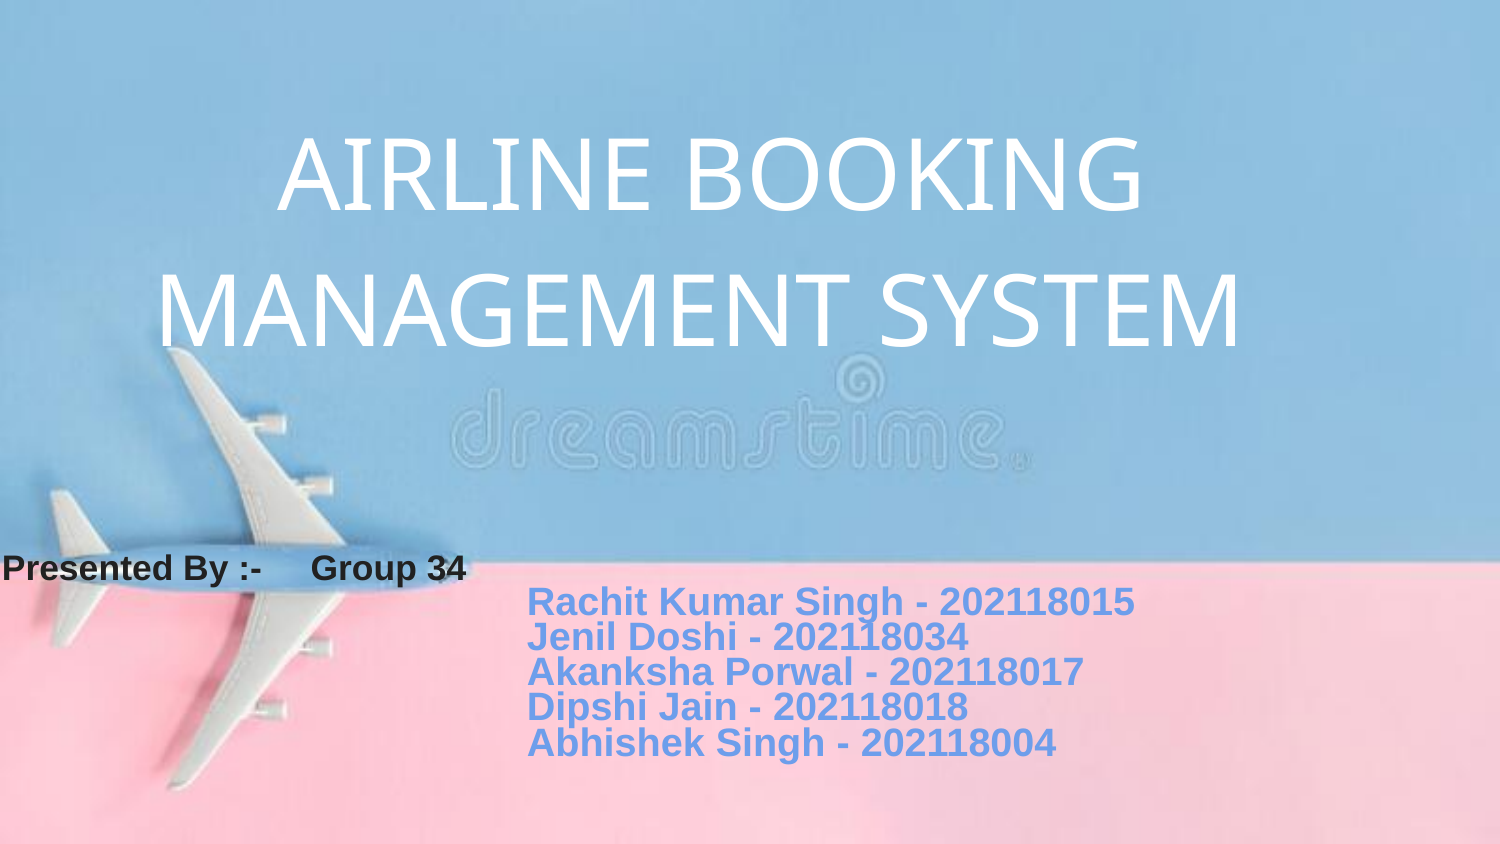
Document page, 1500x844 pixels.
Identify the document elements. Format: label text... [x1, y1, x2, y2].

subtitle Presented By :- Group 34 Rachit Kumar Singh - 202118015 Jenil Doshi - 202118034 Akanksha Porwal - 202118017 Dipshi Jain - 202118018 Abhishek Singh - 202118004 [0, 540, 1487, 844]
picture [0, 0, 1500, 844]
title AIRLINE BOOKING MANAGEMENT SYSTEM [13, 0, 1412, 392]
